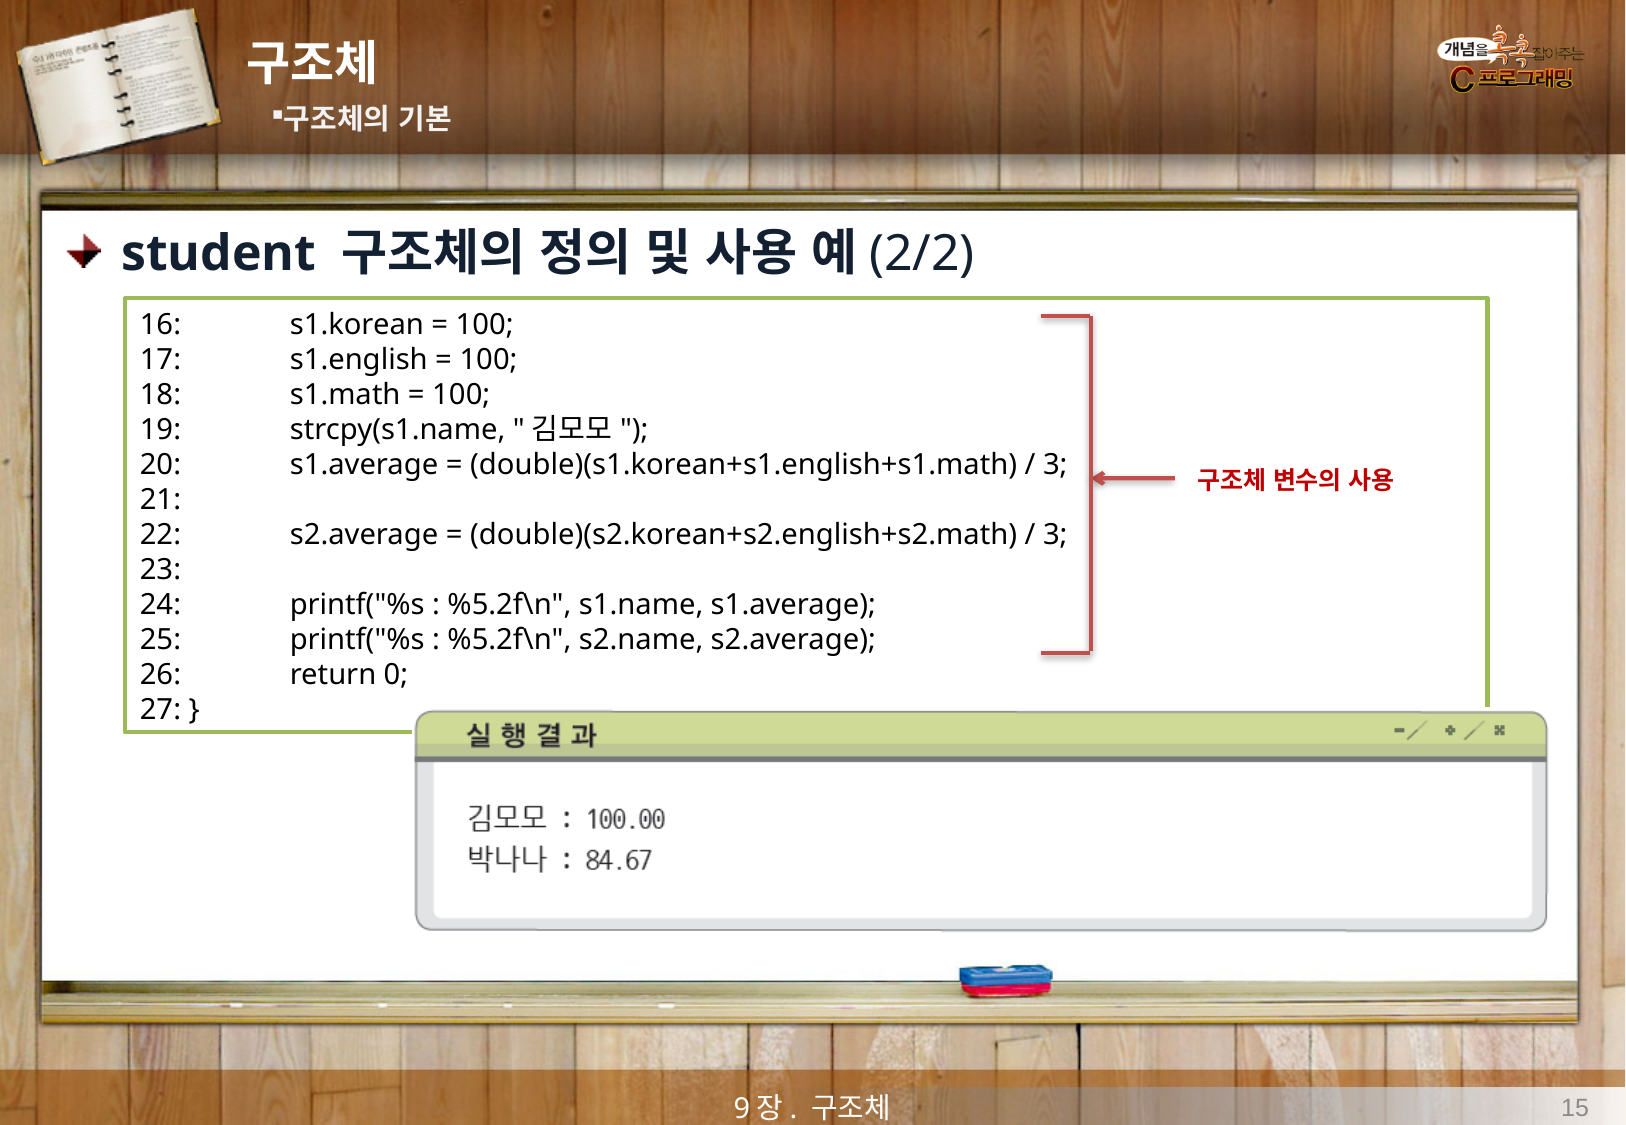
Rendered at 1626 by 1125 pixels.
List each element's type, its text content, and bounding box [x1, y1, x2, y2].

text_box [1040, 315, 1092, 654]
list 구조체의 기본 [255, 101, 838, 144]
text_box 16: s1.korean = 100; 17: s1.english = 100; 18: s1.math = 100; 19: strcpy(s1.name, "김모모"); 20: s1.average = (double)(s1.korean+s1.english+s1.math) / 3; 21: 22: s2.average = (double)(s2.korean+s2.english+s2.math) / 3; 23: 24: printf("%s : %5.2f\n", s1.name, s1.average); 25: printf("%s : %5.2f\n", s2.name, s2.average); 26: return 0; 27: } [123, 296, 1490, 734]
list student 구조체의 정의 및 사용 예(2/2) [48, 211, 1564, 1001]
list 9장. 구조체 [587, 1081, 1038, 1125]
slide_number 15 [1224, 1087, 1605, 1125]
title 구조체 [230, 24, 1237, 101]
picture [0, 0, 1626, 1125]
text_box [1095, 457, 1418, 504]
